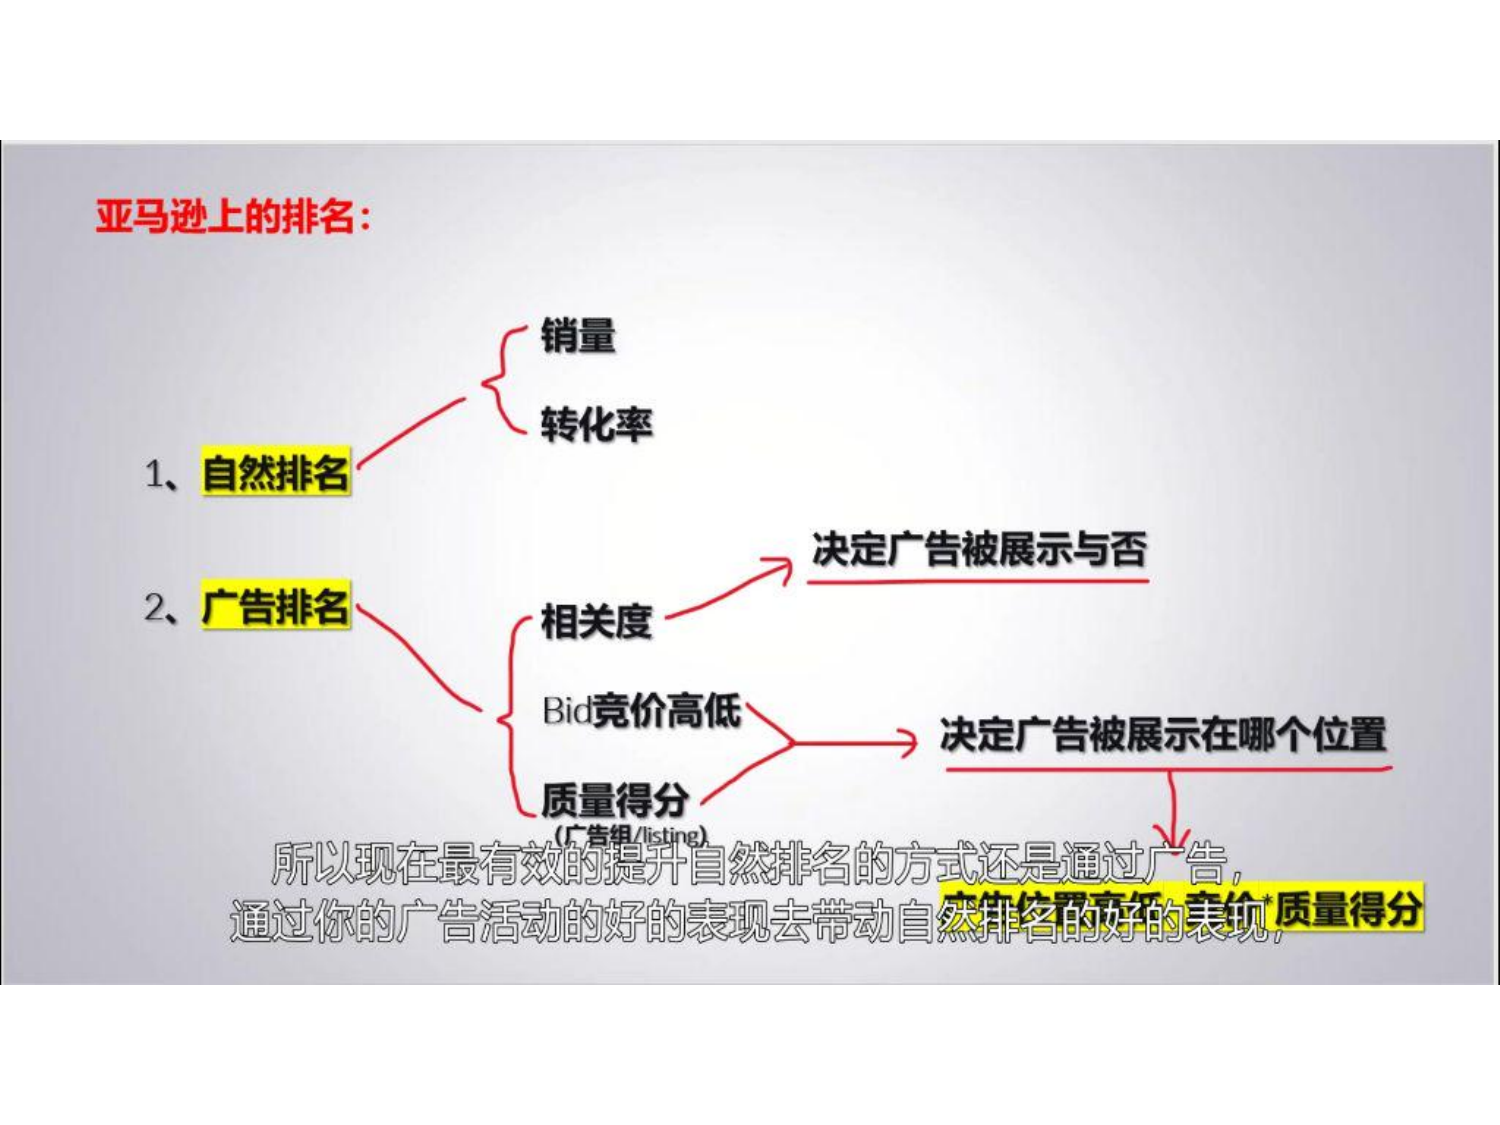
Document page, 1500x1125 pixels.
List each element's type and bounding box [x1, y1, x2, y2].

picture [0, 140, 1500, 985]
